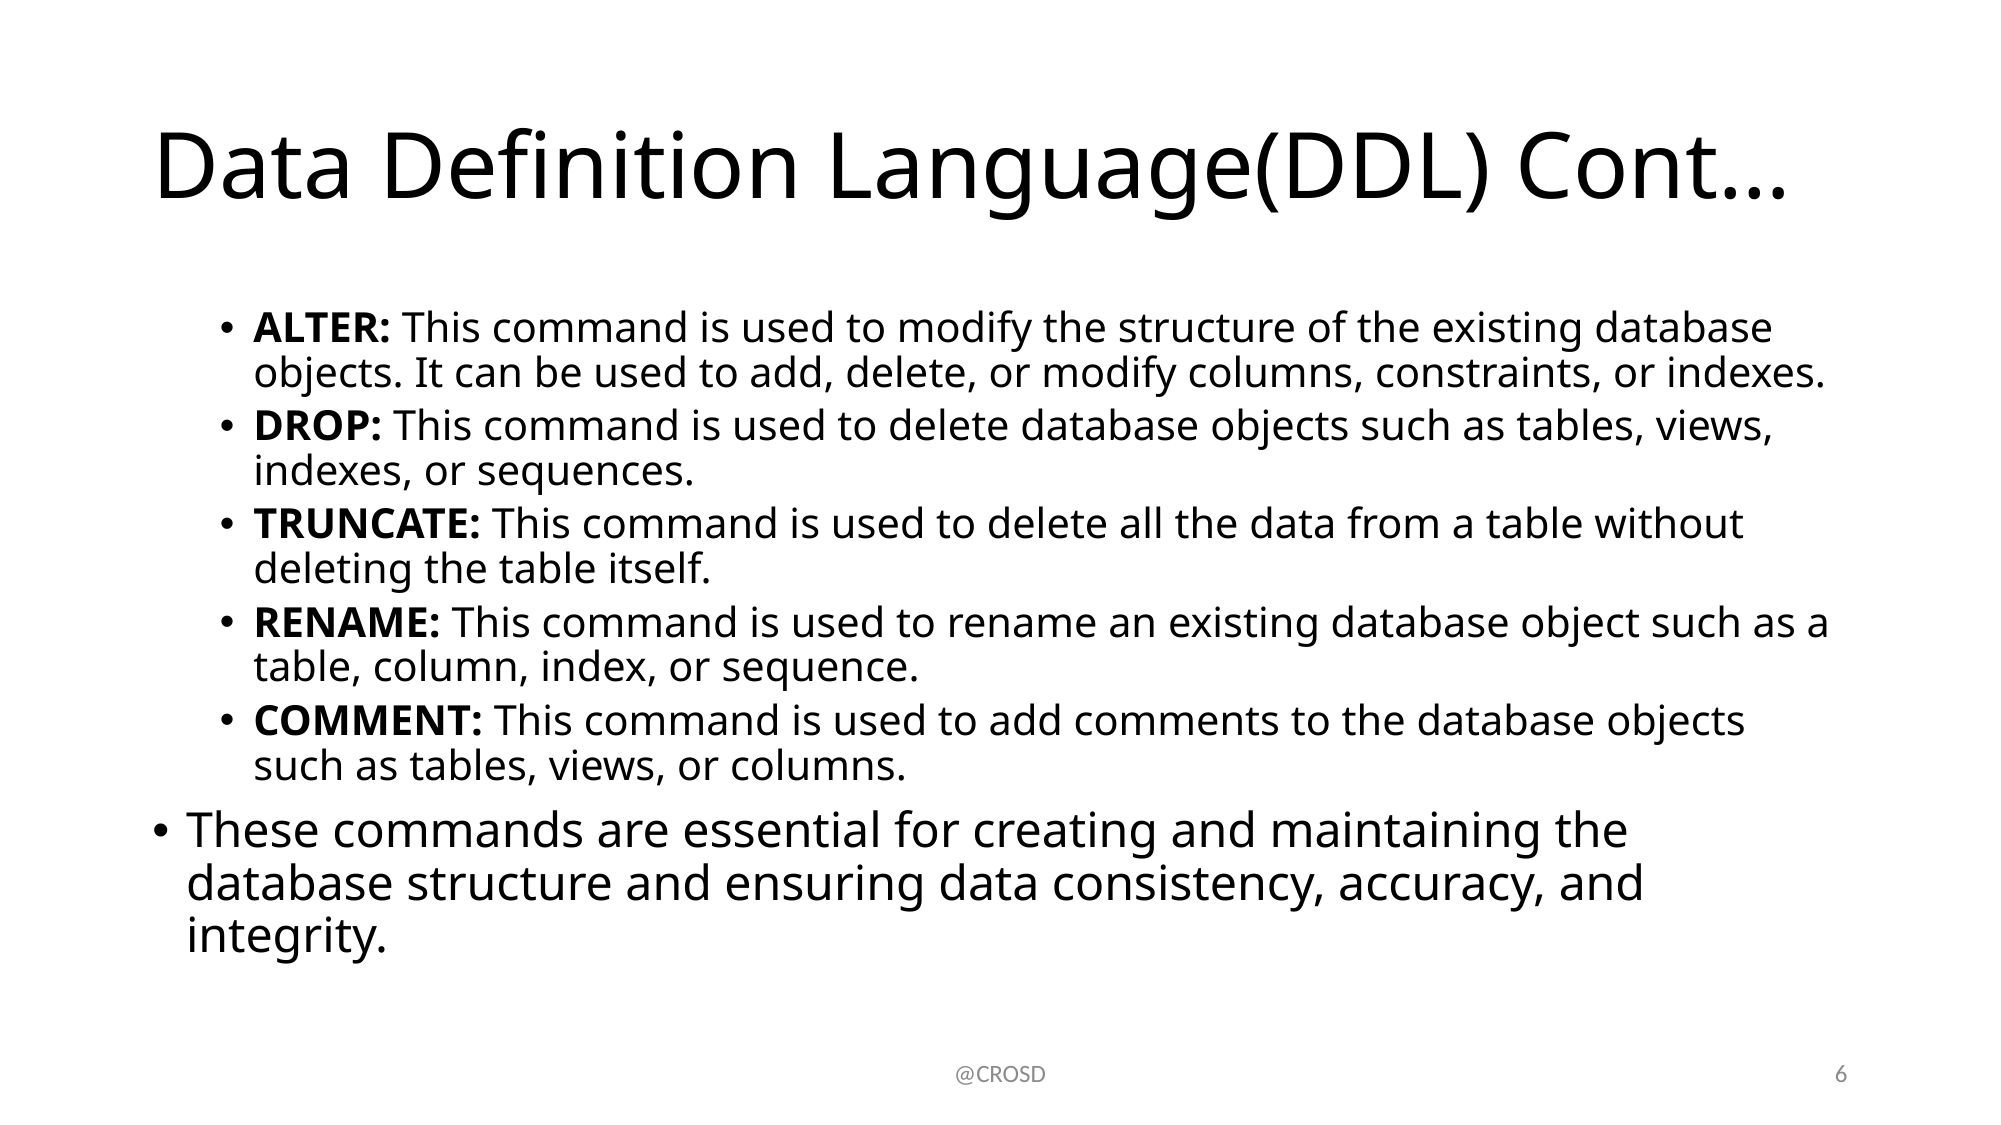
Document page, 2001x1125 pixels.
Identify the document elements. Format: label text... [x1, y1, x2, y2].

title Data Definition Language(DDL) Cont… [137, 59, 1863, 278]
slide_number 6 [1412, 1042, 1863, 1103]
list ALTER: This command is used to modify the structure of the existing database objects. It can be used to add, delete, or modify columns, constraints, or indexes. DROP: This command is used to delete database objects such as tables, views, indexes, or sequences. TRUNCATE: This command is used to delete all the data from a table without deleting the table itself. RENAME: This command is used to rename an existing database object such as a table, column, index, or sequence. COMMENT: This command is used to add comments to the database objects such as tables, views, or columns. These commands are essential for creating and maintaining the database structure and ensuring data consistency, accuracy, and integrity. [137, 299, 1863, 1014]
footer @CROSD [662, 1042, 1338, 1103]
